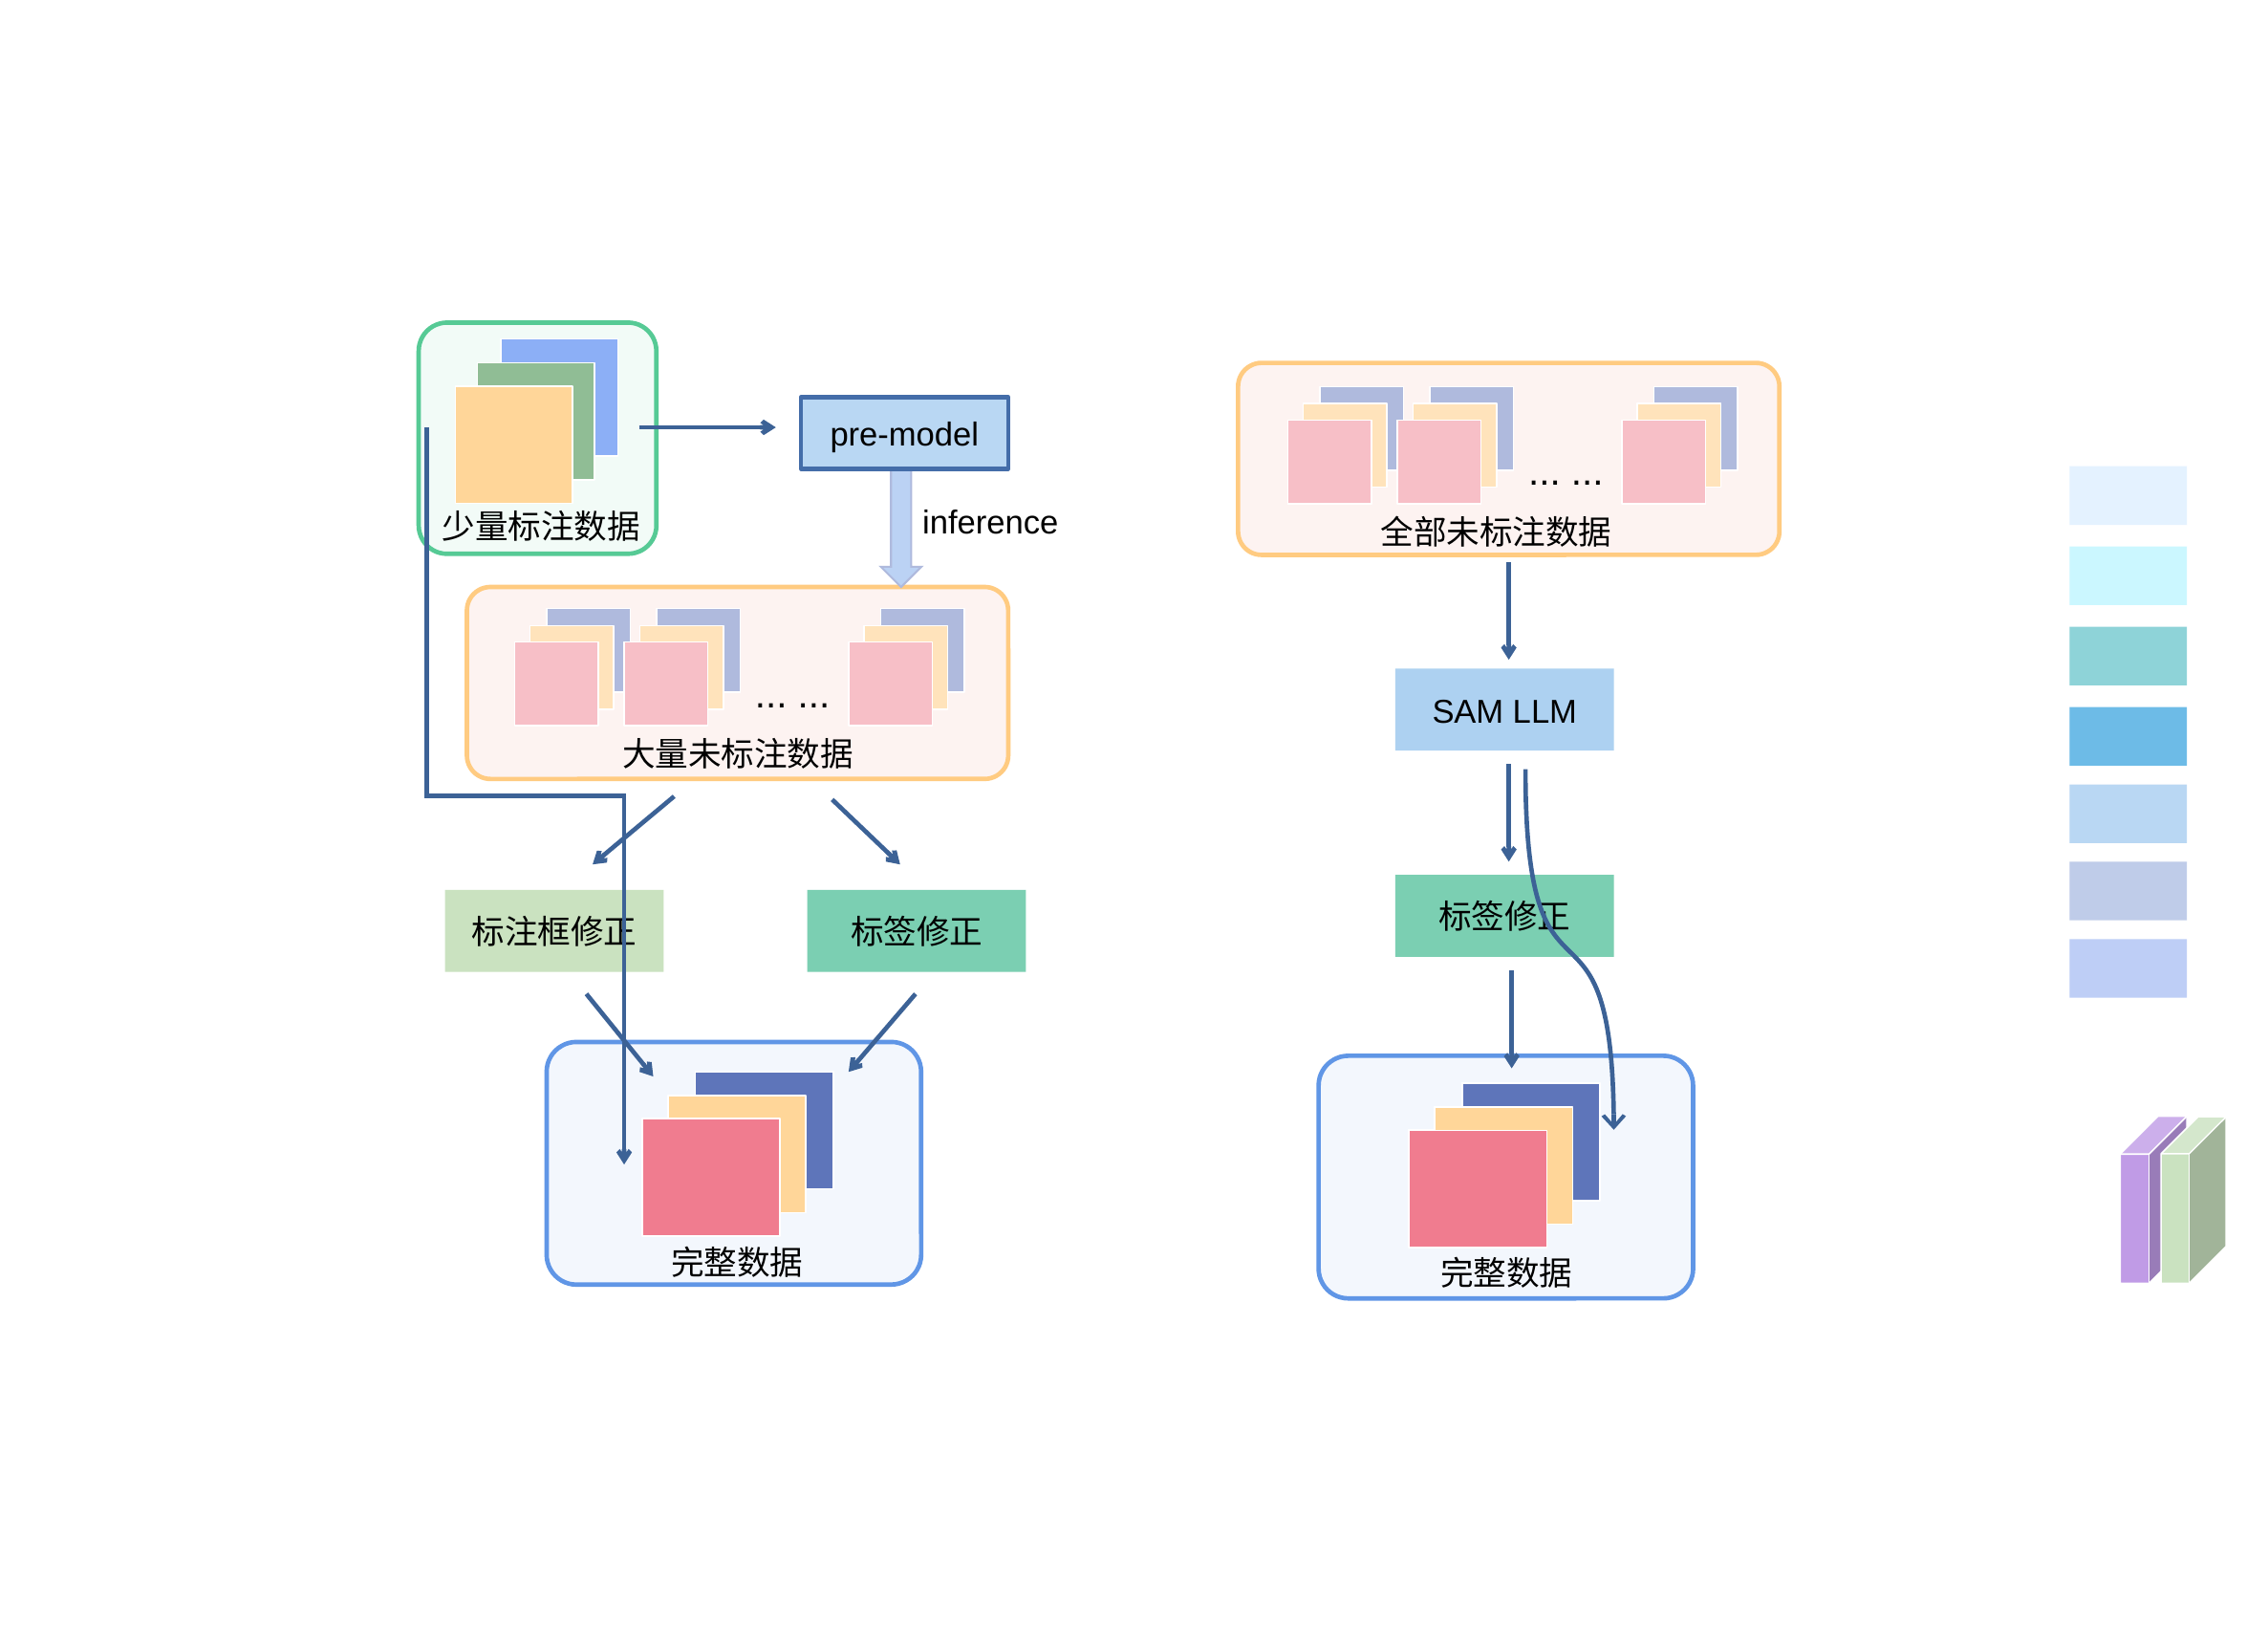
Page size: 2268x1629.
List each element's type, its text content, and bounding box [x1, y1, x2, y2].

text_box [1601, 1054, 1695, 1245]
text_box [1397, 386, 1514, 504]
text_box 完整数据 [539, 1234, 934, 1289]
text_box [1525, 769, 1614, 1130]
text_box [848, 993, 916, 1073]
text_box [418, 321, 658, 533]
text_box [2120, 1116, 2188, 1284]
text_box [1621, 386, 1739, 504]
text_box ... ... [741, 662, 846, 723]
text_box [2069, 626, 2188, 685]
text_box [878, 469, 924, 589]
text_box [2069, 706, 2188, 766]
text_box [545, 1076, 641, 1234]
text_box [848, 608, 965, 727]
text_box [654, 1040, 922, 1234]
text_box [2069, 466, 2188, 526]
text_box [426, 427, 625, 1165]
text_box [2069, 939, 2188, 998]
text_box pre-model [801, 397, 1008, 469]
text_box 标签修正 [807, 889, 1026, 972]
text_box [625, 796, 675, 865]
text_box [2069, 546, 2188, 605]
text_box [641, 1071, 833, 1236]
text_box inference [899, 493, 1081, 548]
text_box 全部未标注数据 [1299, 504, 1694, 558]
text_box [832, 799, 900, 865]
text_box [2069, 784, 2188, 843]
text_box [1317, 1054, 1525, 1245]
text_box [623, 608, 741, 727]
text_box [1287, 386, 1397, 504]
text_box 标签修正 [1394, 875, 1525, 957]
text_box [2161, 1117, 2227, 1284]
text_box SAM LLM [1394, 668, 1614, 751]
text_box [2069, 861, 2188, 921]
text_box [625, 585, 1009, 763]
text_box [1409, 1083, 1601, 1249]
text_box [586, 993, 654, 1076]
text_box 标注框修正 [626, 889, 664, 972]
text_box 少量标注数据 [625, 498, 664, 554]
text_box [1237, 361, 1781, 556]
text_box 完整数据 [1309, 1245, 1704, 1299]
text_box 少量标注数据 [419, 498, 426, 554]
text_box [455, 338, 618, 427]
text_box 大量未标注数据 [625, 726, 1008, 780]
text_box ... ... [1514, 440, 1619, 501]
